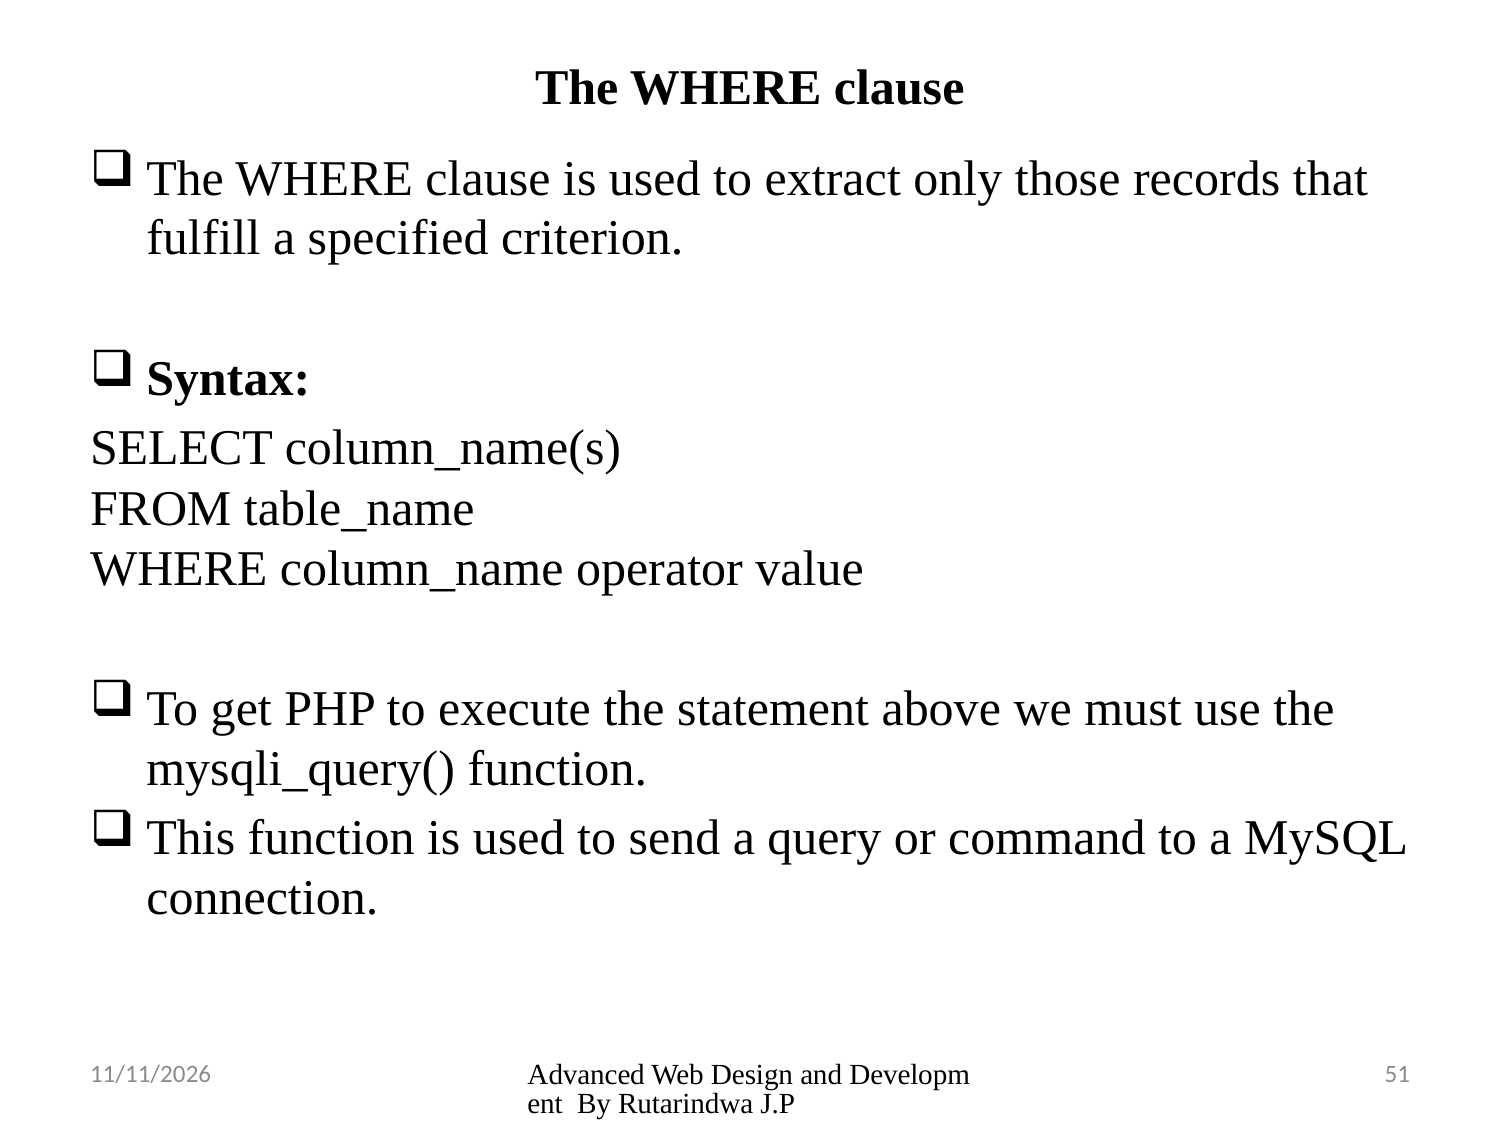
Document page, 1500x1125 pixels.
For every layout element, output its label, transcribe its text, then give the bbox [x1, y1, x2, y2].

footer Advanced Web Design and Development By Rutarindwa J.P [512, 1042, 988, 1103]
slide_number 51 [1074, 1042, 1425, 1103]
list The WHERE clause is used to extract only those records that fulfill a specified criterion. Syntax: SELECT column_name(s) FROM table_name WHERE column_name operator value To get PHP to execute the statement above we must use the mysqli_query() function. This function is used to send a query or command to a MySQL connection. [75, 137, 1425, 1005]
title The WHERE clause [75, 45, 1425, 125]
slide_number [75, 1042, 425, 1103]
